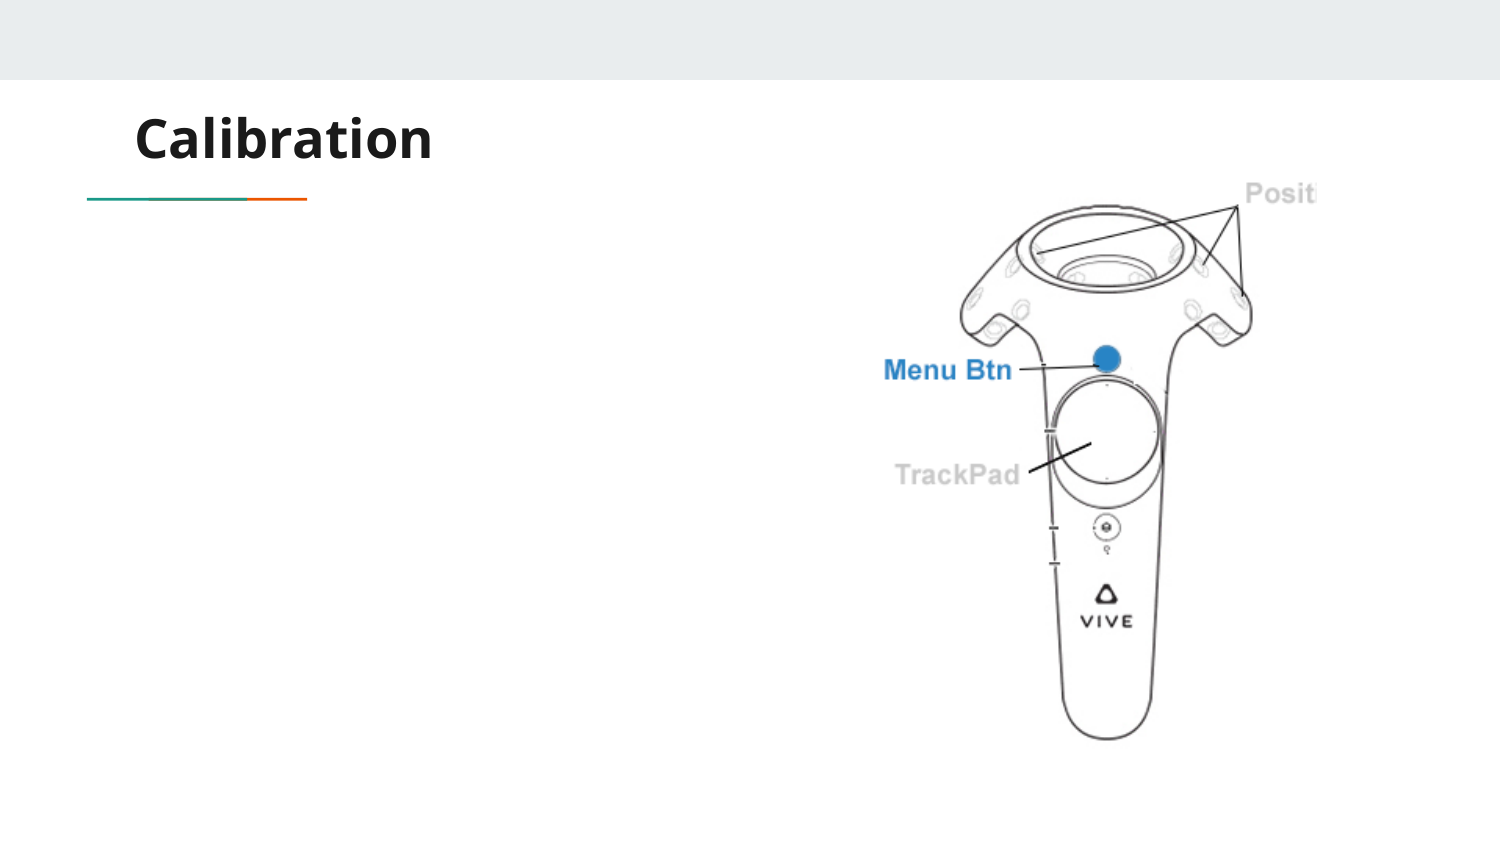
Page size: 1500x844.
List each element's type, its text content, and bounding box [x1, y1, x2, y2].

picture [871, 160, 1318, 773]
title Calibration [119, 89, 1381, 178]
